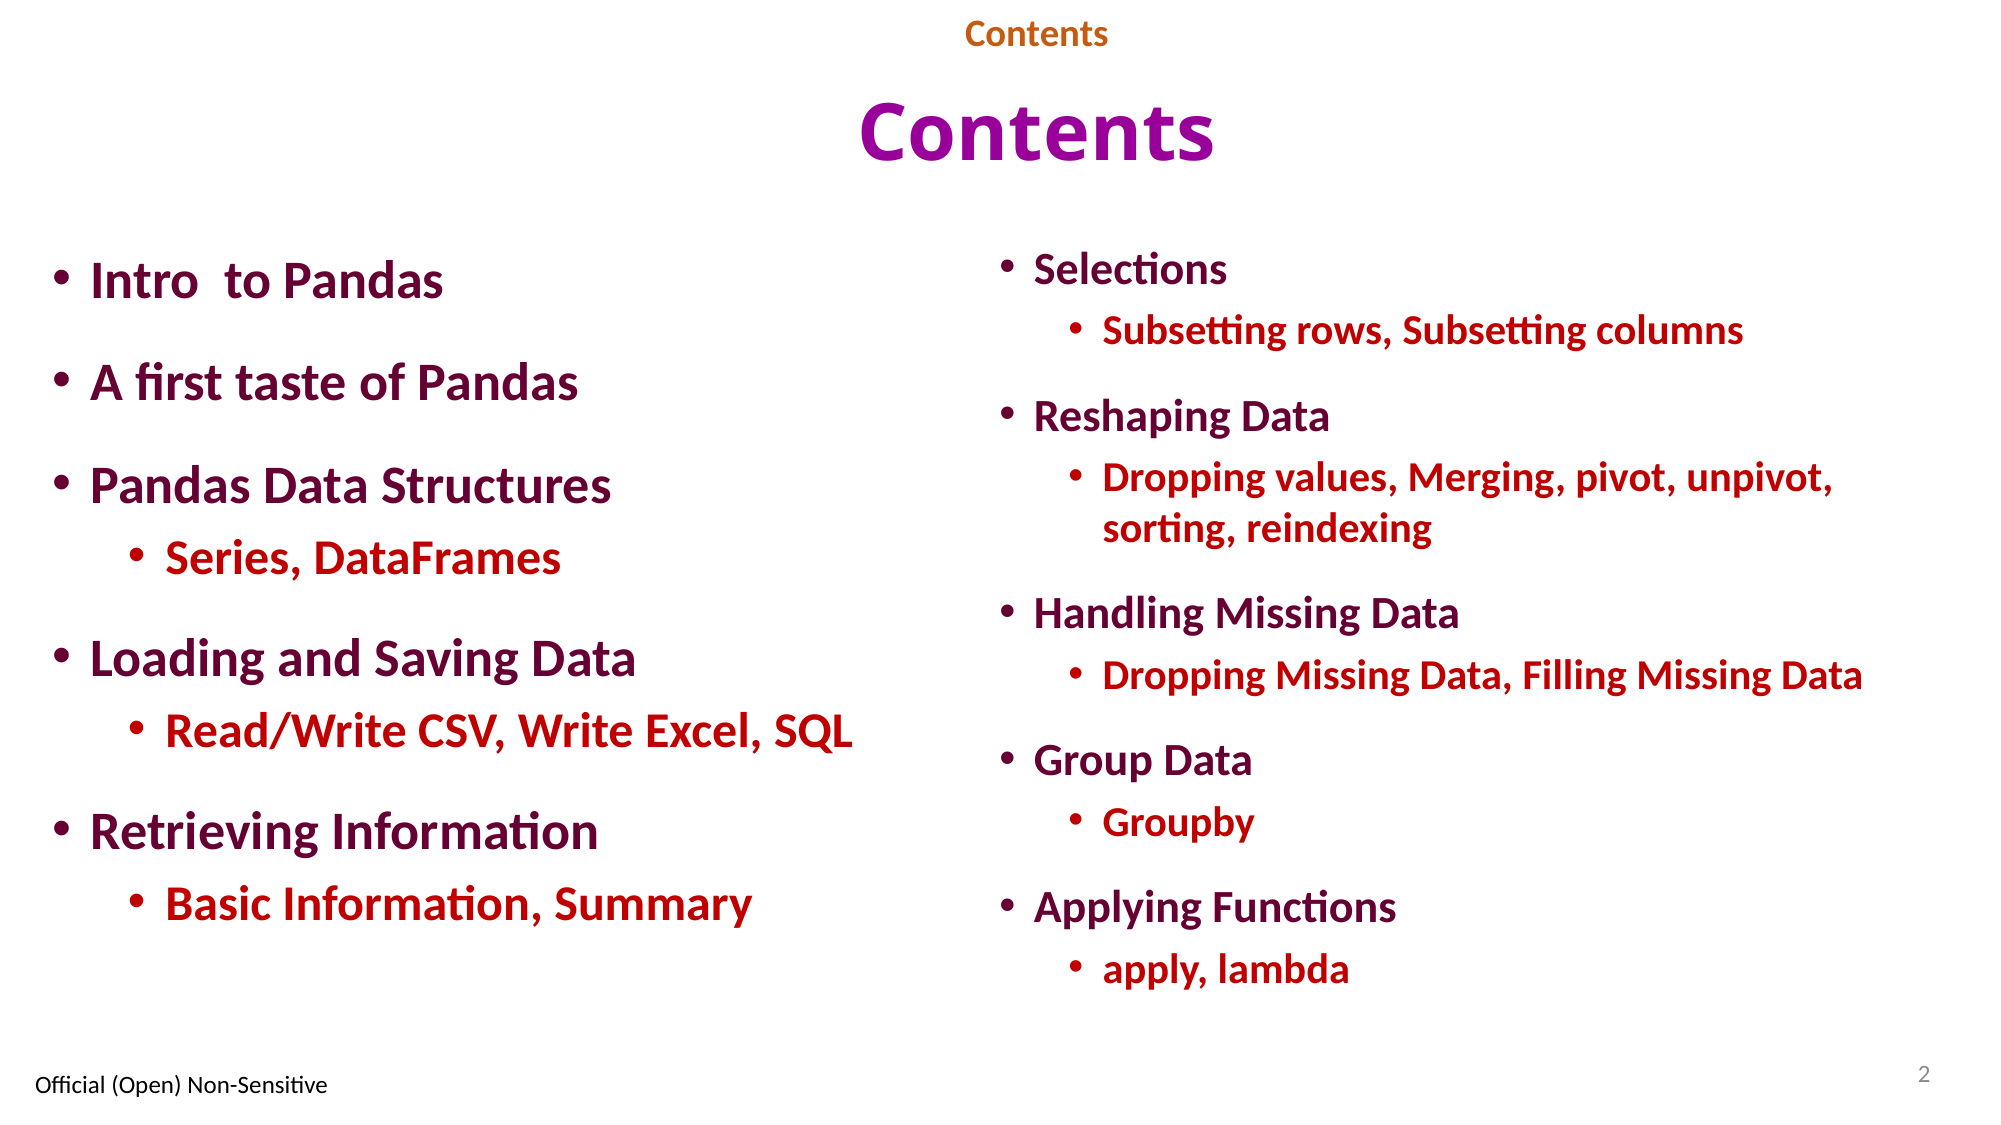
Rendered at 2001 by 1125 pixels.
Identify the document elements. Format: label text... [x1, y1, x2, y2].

text_box Official (Open) Non-Sensitive [19, 1063, 356, 1103]
list Contents [392, 0, 1681, 62]
slide_number 2 [1455, 1042, 1946, 1103]
text_box Selections Subsetting rows, Subsetting columns Reshaping Data Dropping values, Merging, pivot, unpivot, sorting, reindexing Handling Missing Data Dropping Missing Data, Filling Missing Data Group Data Groupby Applying Functions apply, lambda [984, 230, 1927, 1009]
list Intro to Pandas A first taste of Pandas Pandas Data Structures Series, DataFrames Loading and Saving Data Read/Write CSV, Write Excel, SQL Retrieving Information Basic Information, Summary [37, 236, 980, 1015]
title Contents [130, 61, 1944, 208]
